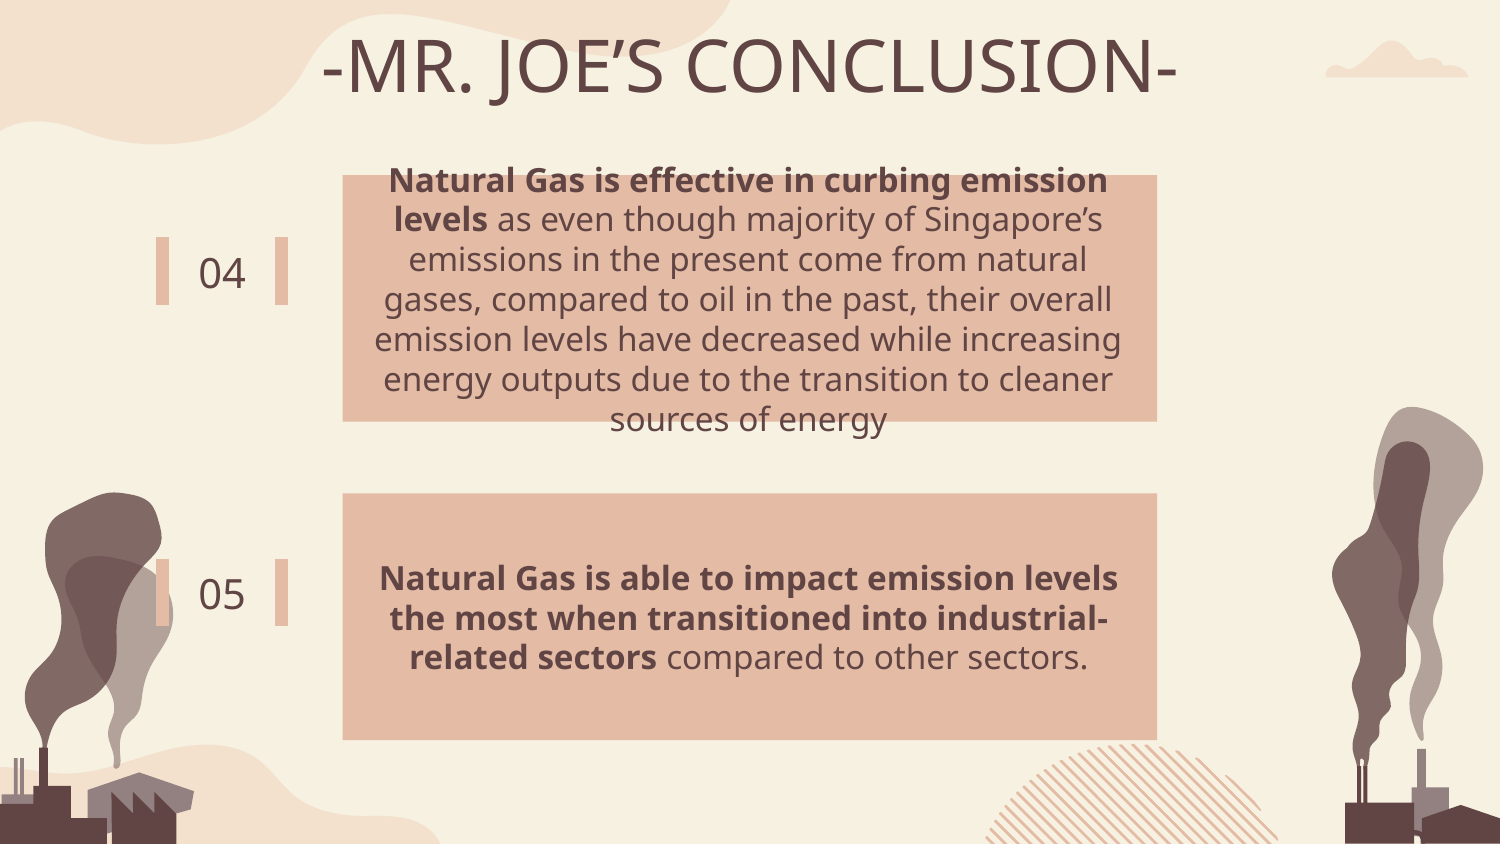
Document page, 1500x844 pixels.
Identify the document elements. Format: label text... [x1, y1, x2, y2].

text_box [1331, 406, 1500, 844]
text_box Natural Gas is effective in curbing emission levels as even though majority of Singapore’s emissions in the present come from natural gases, compared to oil in the past, their overall emission levels have decreased while increasing energy outputs due to the transition to cleaner sources of energy [341, 175, 1157, 422]
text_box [162, 237, 282, 306]
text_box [162, 558, 282, 627]
title -MR. JOE’S CONCLUSION- [0, 0, 1500, 130]
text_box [0, 492, 195, 844]
text_box Natural Gas is able to impact emission levels the most when transitioned into industrial-related sectors compared to other sectors. [341, 493, 1158, 741]
